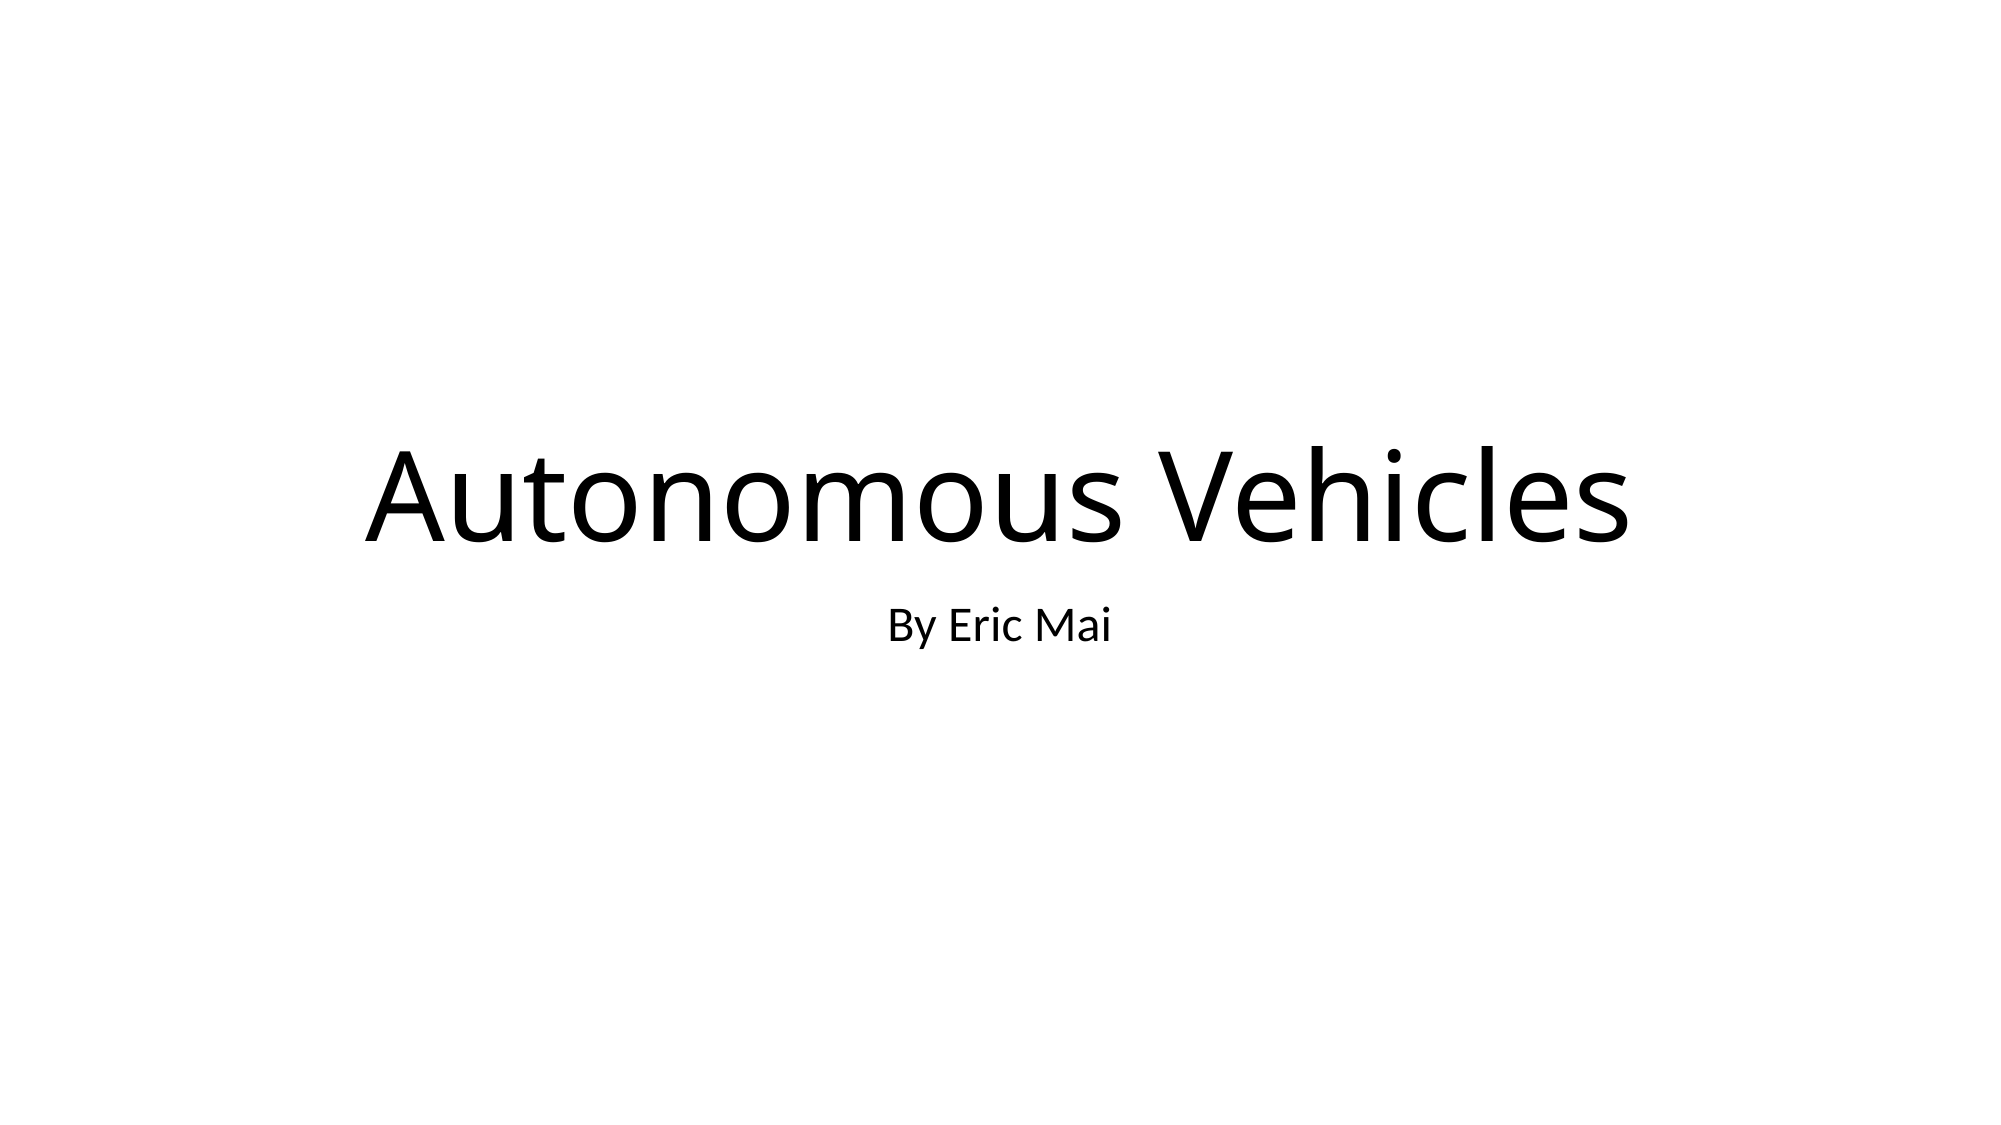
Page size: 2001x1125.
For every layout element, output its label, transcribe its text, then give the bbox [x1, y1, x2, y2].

title Autonomous Vehicles [249, 184, 1750, 576]
subtitle By Eric Mai [249, 590, 1750, 863]
